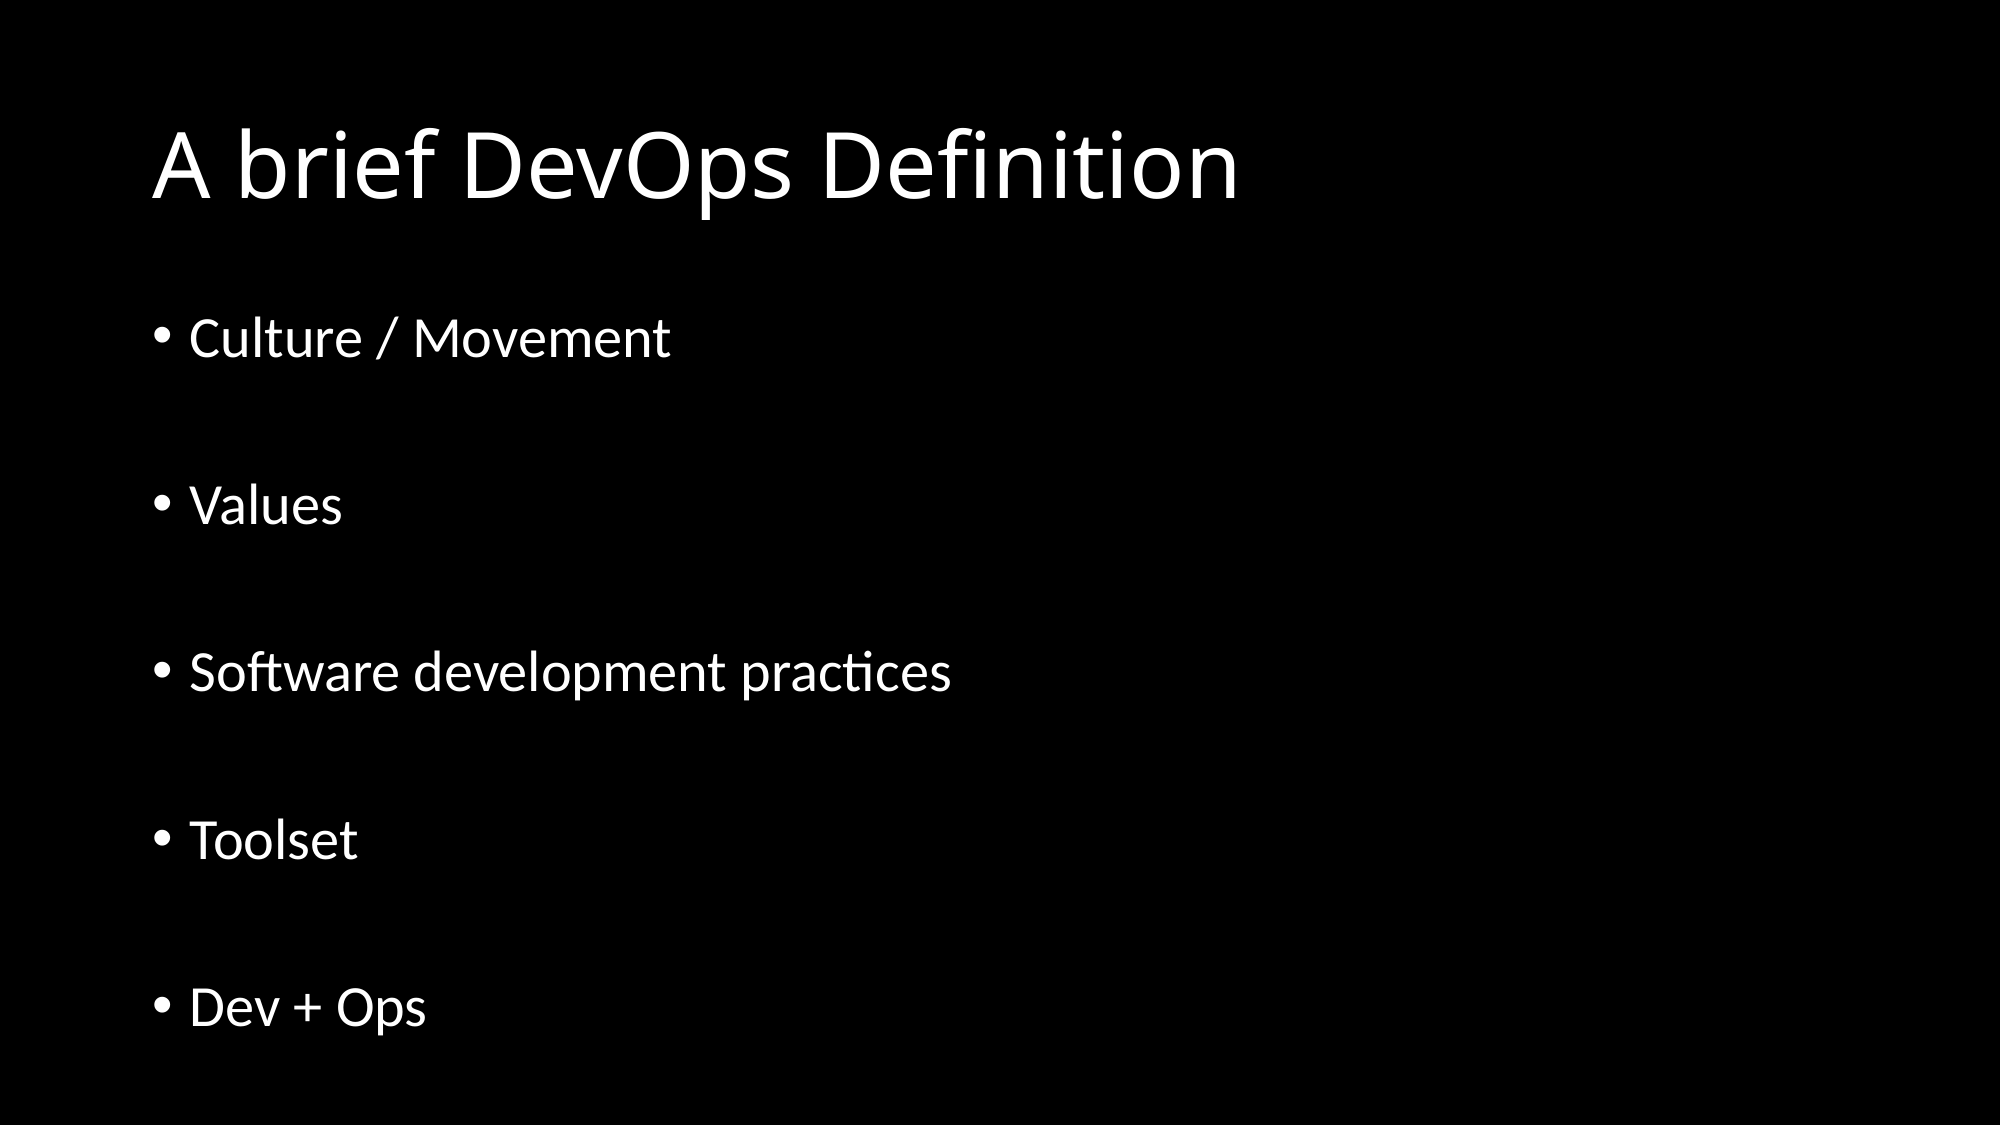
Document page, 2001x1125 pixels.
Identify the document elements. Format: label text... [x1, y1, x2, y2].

list Culture / Movement Values Software development practices Toolset Dev + Ops [137, 299, 1863, 1066]
title A brief DevOps Definition [137, 59, 1863, 278]
